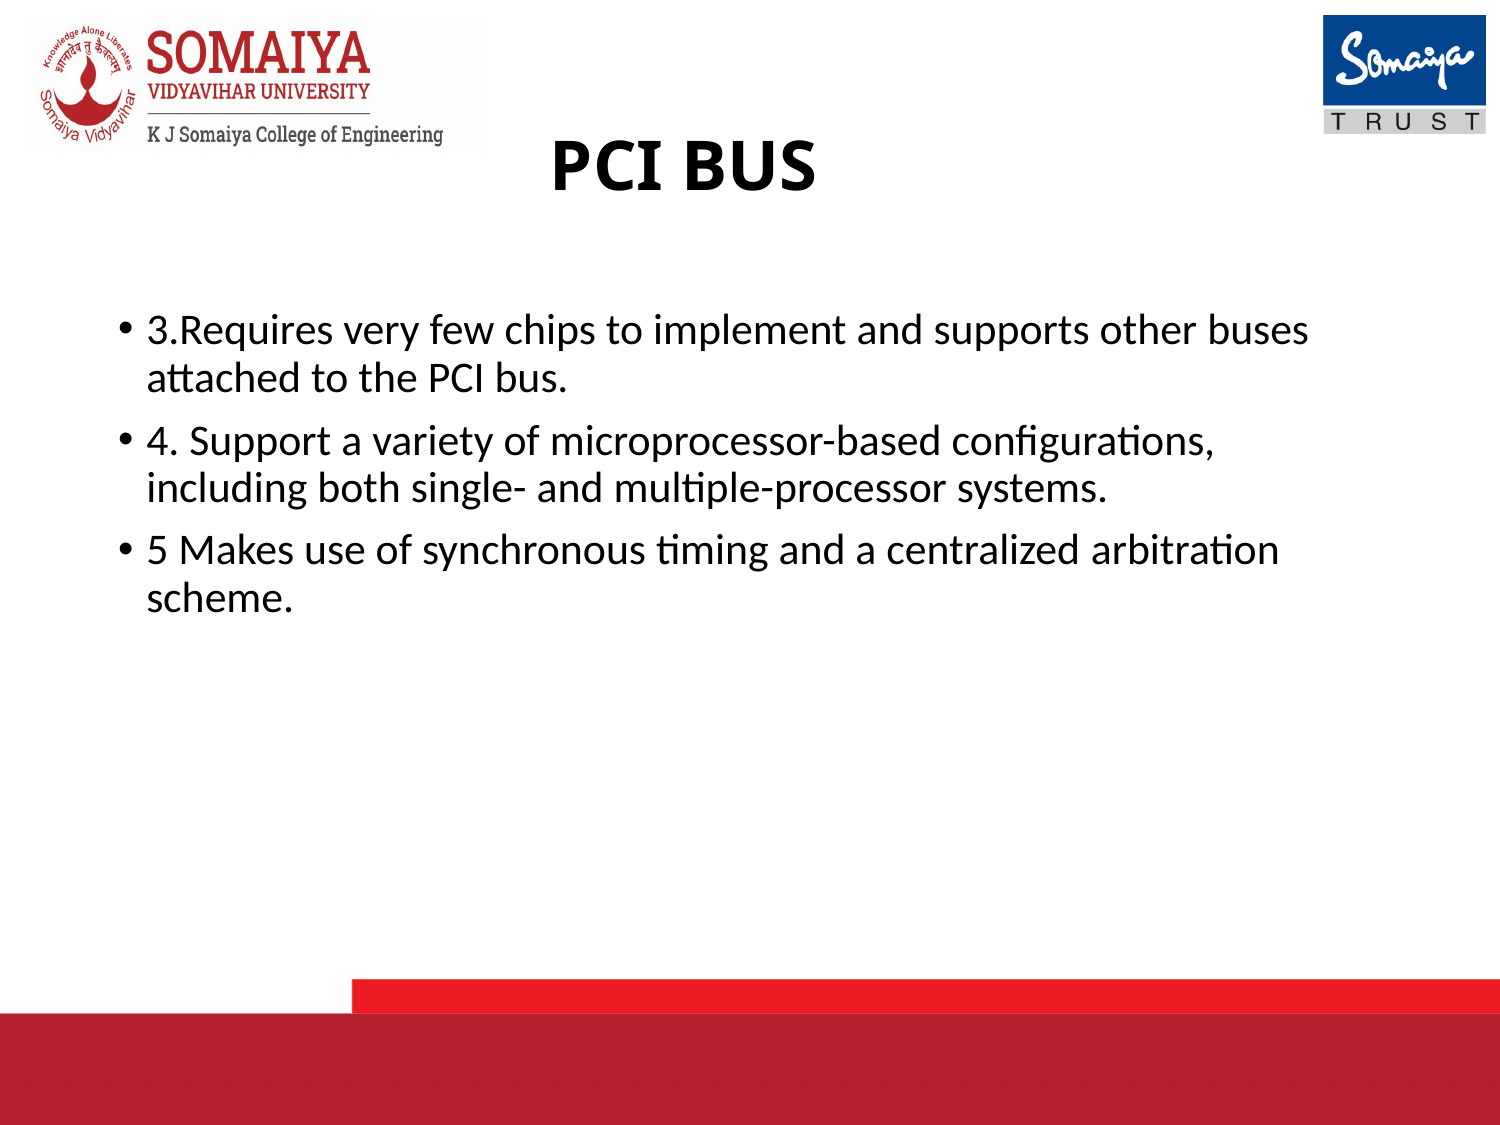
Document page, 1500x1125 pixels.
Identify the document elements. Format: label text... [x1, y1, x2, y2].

picture [22, 15, 488, 157]
picture [0, 980, 1500, 1125]
title PCI BUS [103, 59, 1397, 278]
list 3.Requires very few chips to implement and supports other buses attached to the PCI bus. 4. Support a variety of microprocessor-based configurations, including both single- and multiple-processor systems. 5 Makes use of synchronous timing and a centralized arbitration scheme. [103, 299, 1397, 1014]
picture [1323, 15, 1486, 134]
